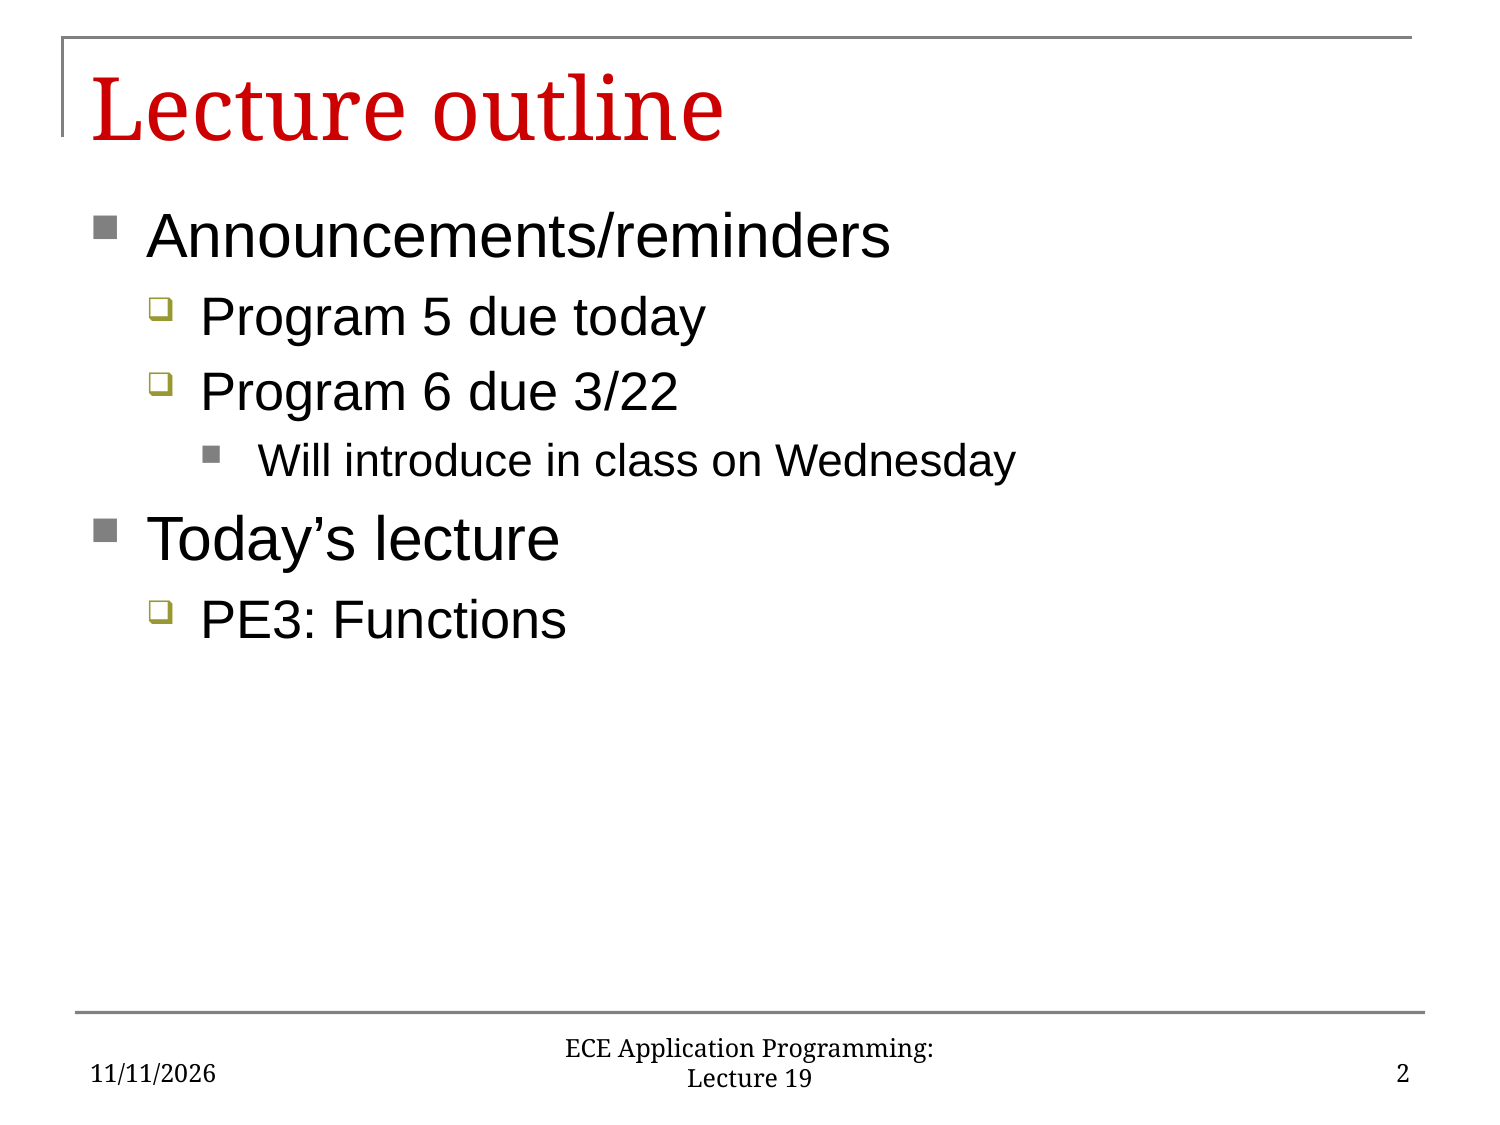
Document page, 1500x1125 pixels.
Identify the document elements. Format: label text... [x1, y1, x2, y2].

slide_number 2 [1074, 1023, 1426, 1100]
title Lecture outline [75, 45, 1425, 163]
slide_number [74, 1023, 426, 1100]
list Announcements/reminders Program 5 due today Program 6 due 3/22 Will introduce in class on Wednesday Today’s lecture PE3: Functions [75, 187, 1425, 1006]
footer ECE Application Programming: Lecture 19 [512, 1024, 988, 1101]
